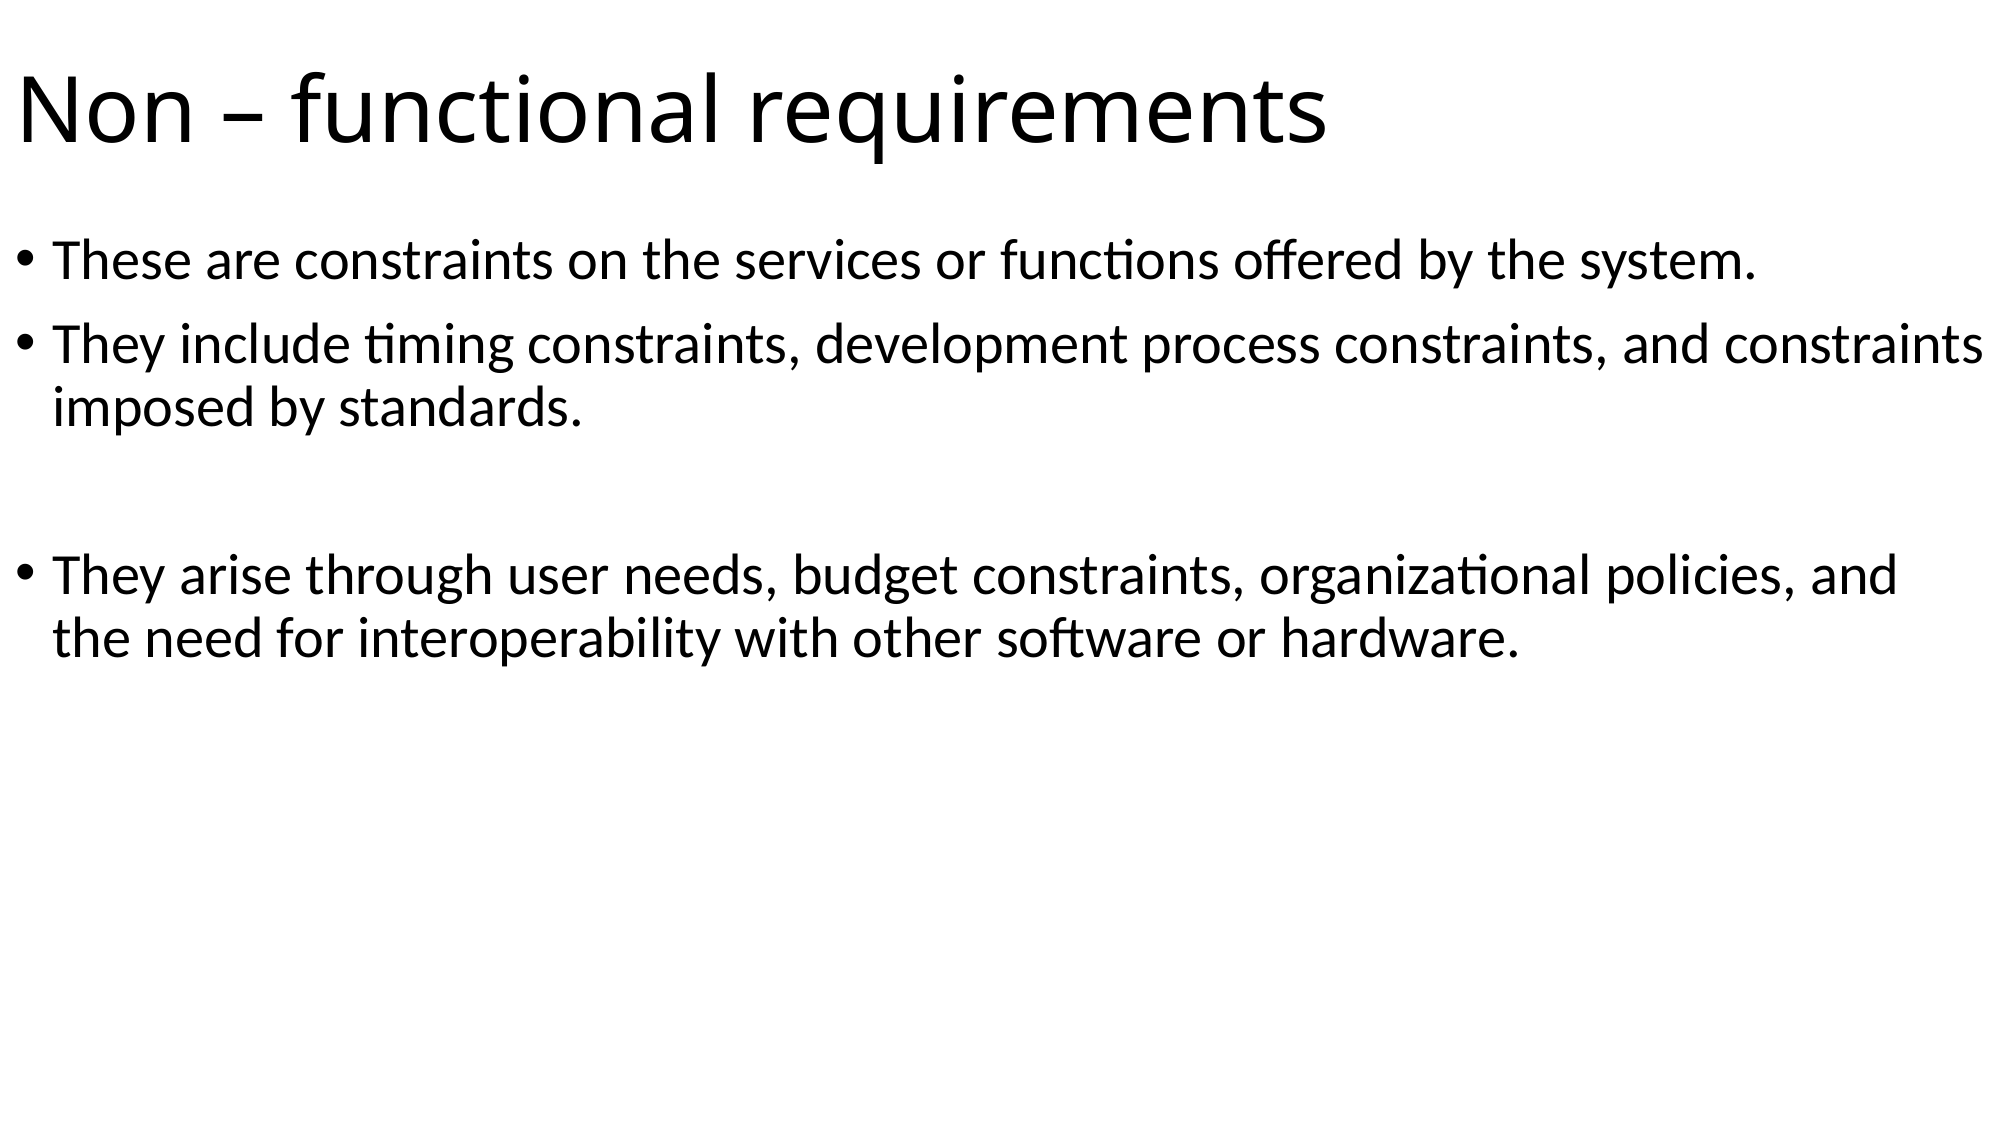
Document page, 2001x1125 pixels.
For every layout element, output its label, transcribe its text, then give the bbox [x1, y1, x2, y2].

title Non – functional requirements [0, 3, 1725, 221]
list These are constraints on the services or functions offered by the system. They include timing constraints, development process constraints, and constraints imposed by standards. They arise through user needs, budget constraints, organizational policies, and the need for interoperability with other software or hardware. [0, 221, 2000, 1122]
